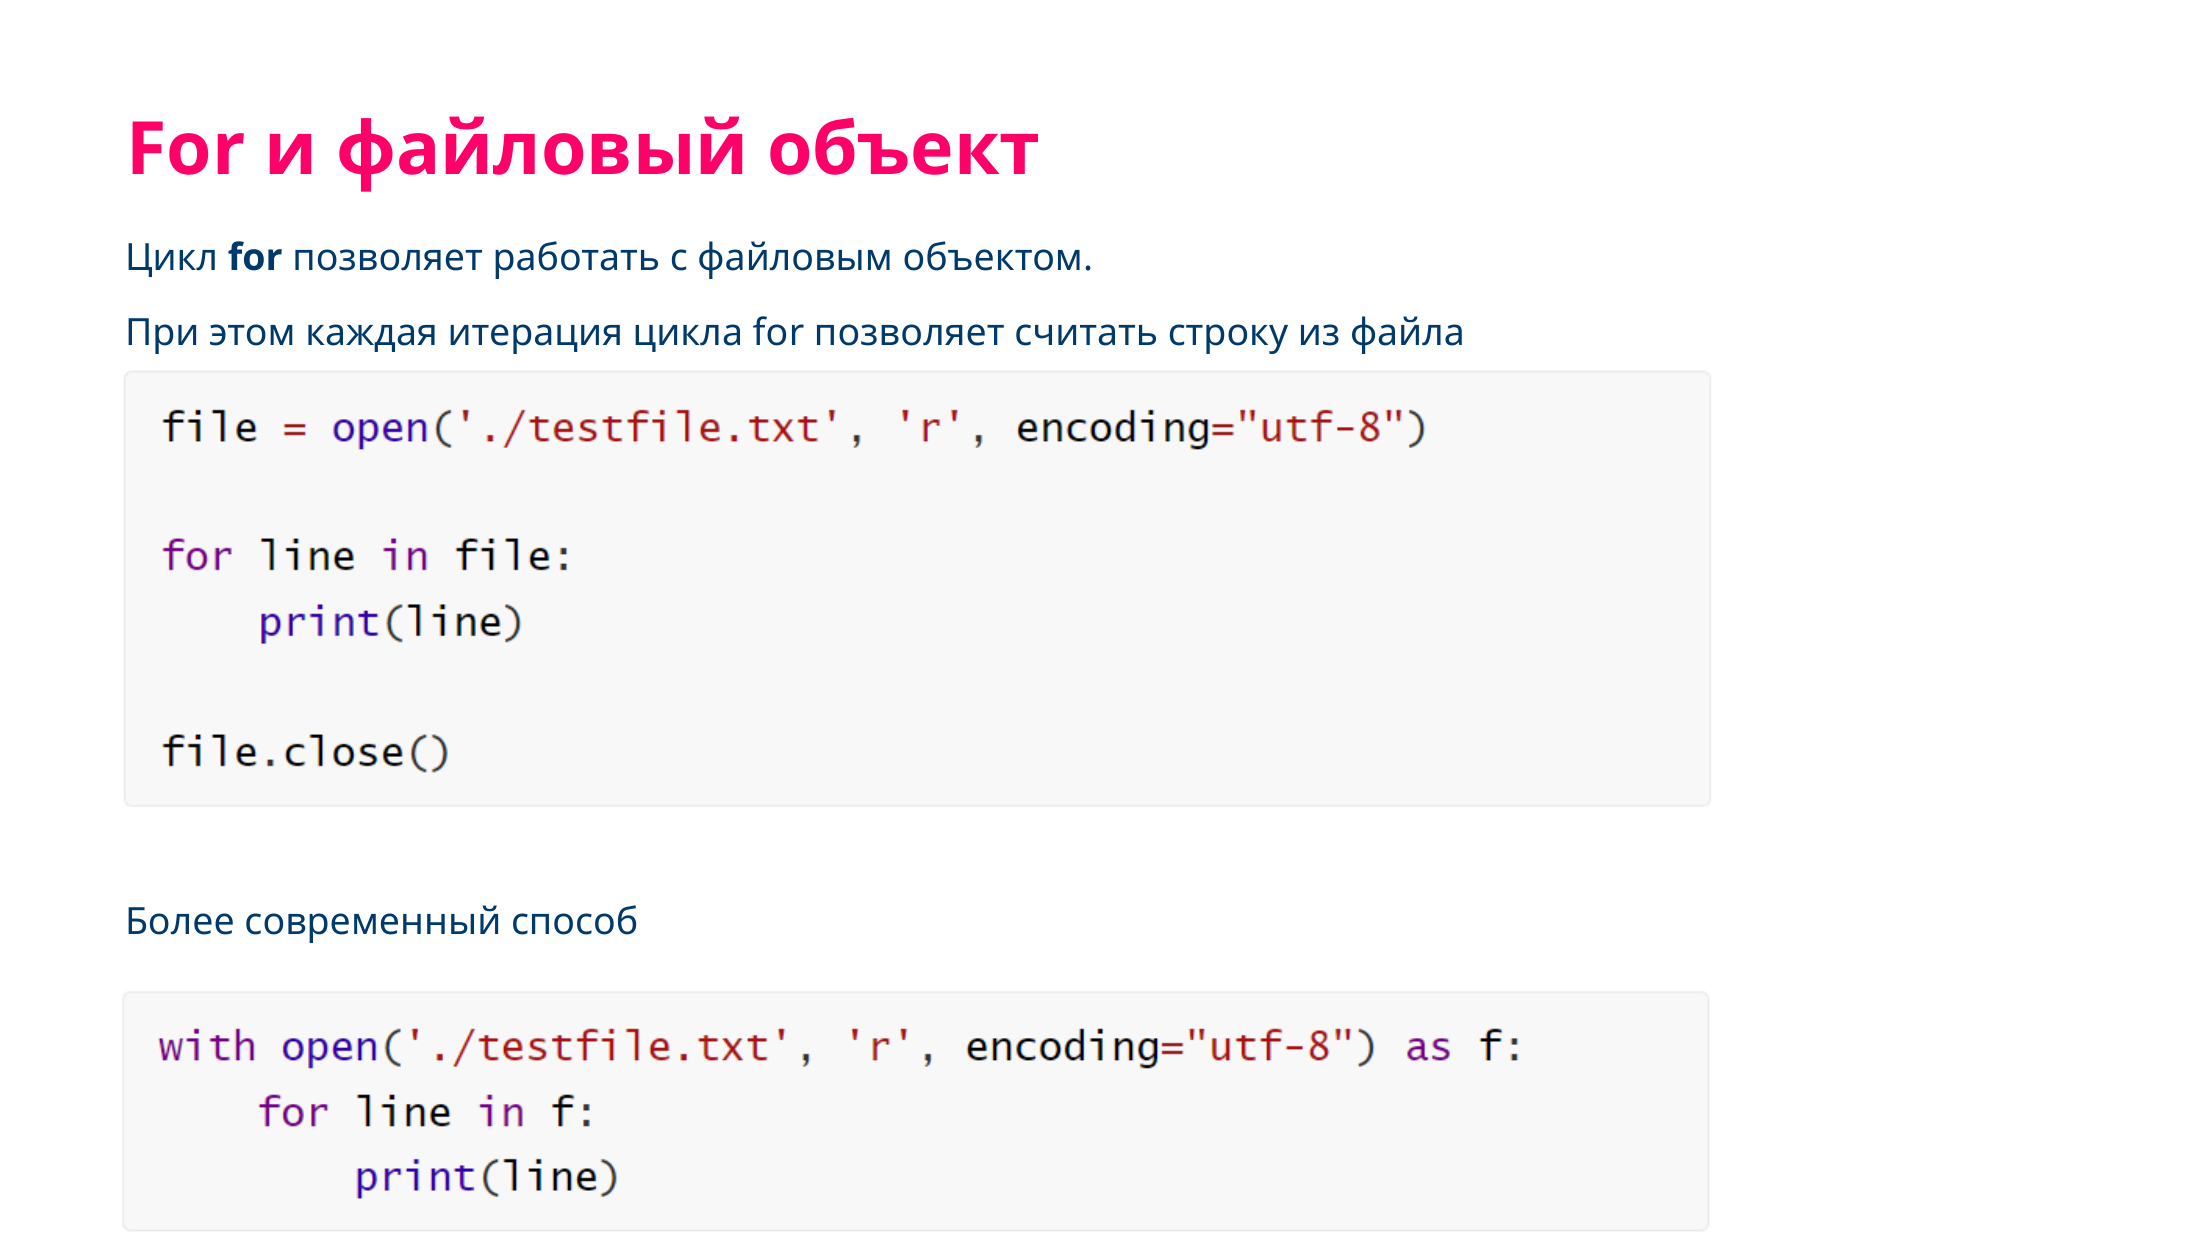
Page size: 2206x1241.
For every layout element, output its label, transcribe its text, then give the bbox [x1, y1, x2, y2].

text_box For и файловый объект [110, 103, 1425, 172]
text_box Более современный способ [110, 882, 2066, 950]
text_box Цикл for позволяет работать с файловым объектом. При этом каждая итерация цикла for позволяет считать строку из файла [110, 218, 2066, 360]
picture [109, 979, 1722, 1241]
picture [109, 357, 1727, 818]
